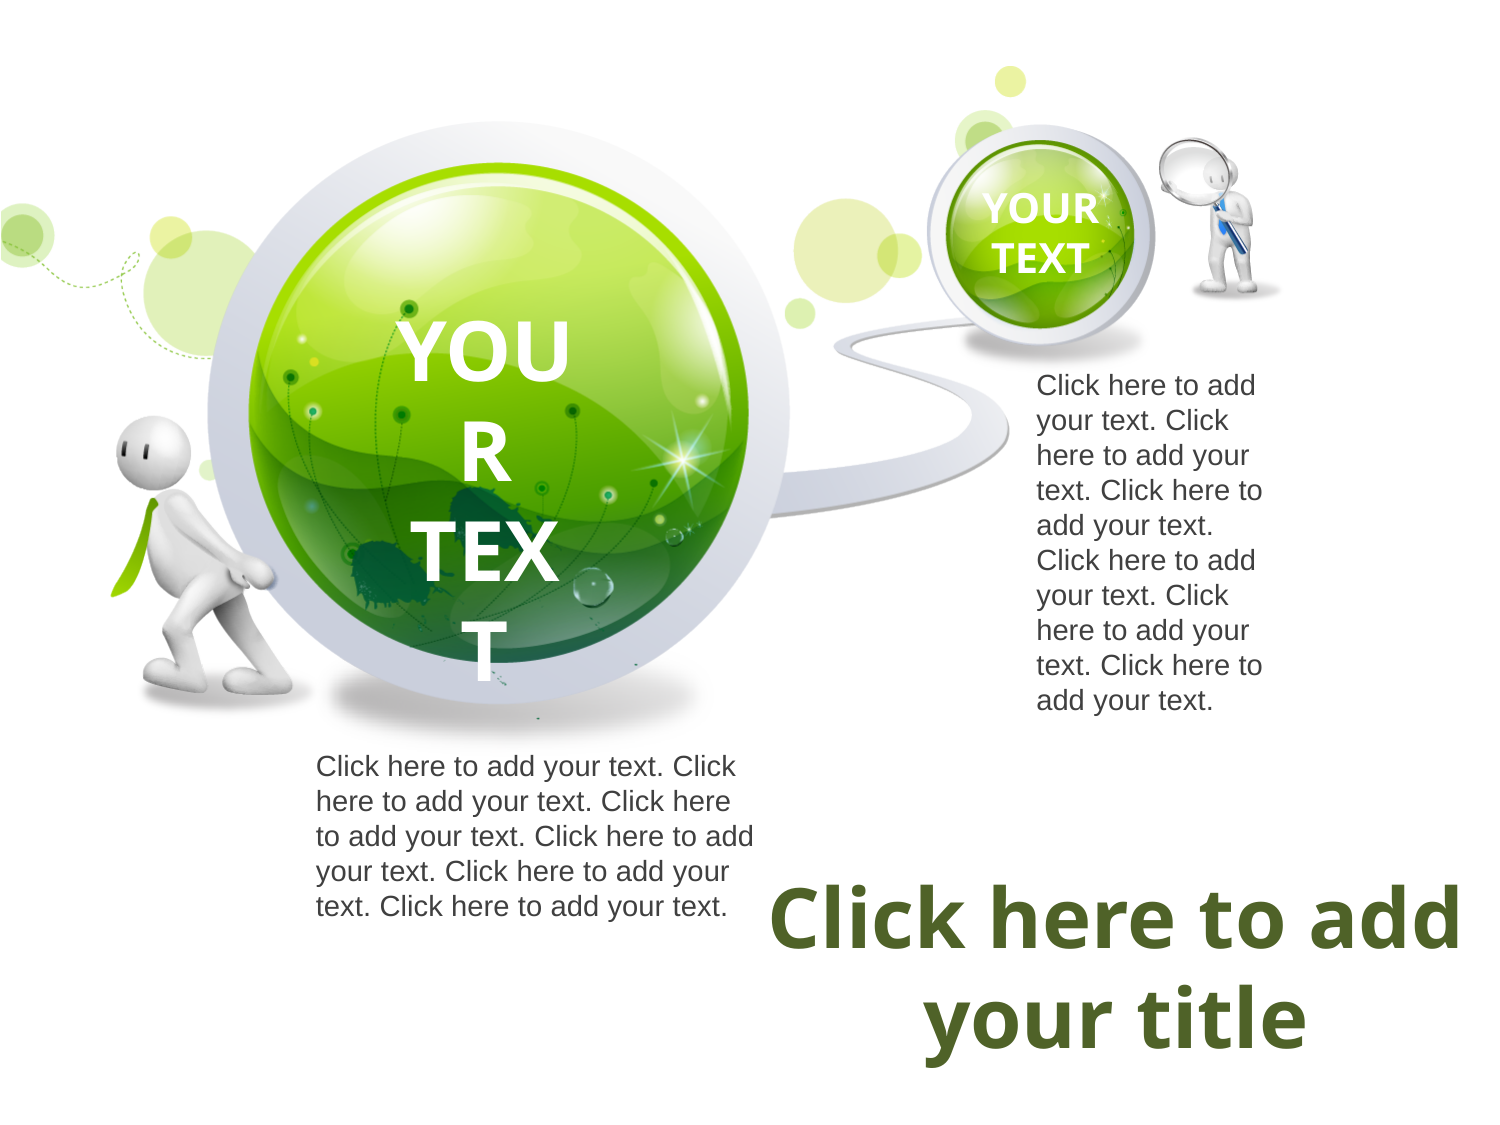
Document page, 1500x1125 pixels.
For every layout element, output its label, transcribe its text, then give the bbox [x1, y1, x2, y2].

text_box Click here to add your title [738, 857, 1495, 1073]
text_box Click here to add your text. Click here to add your text. Click here to add your text. Click here to add your text. Click here to add your text. Click here to add your text. [301, 788, 774, 930]
picture [0, 66, 1290, 780]
